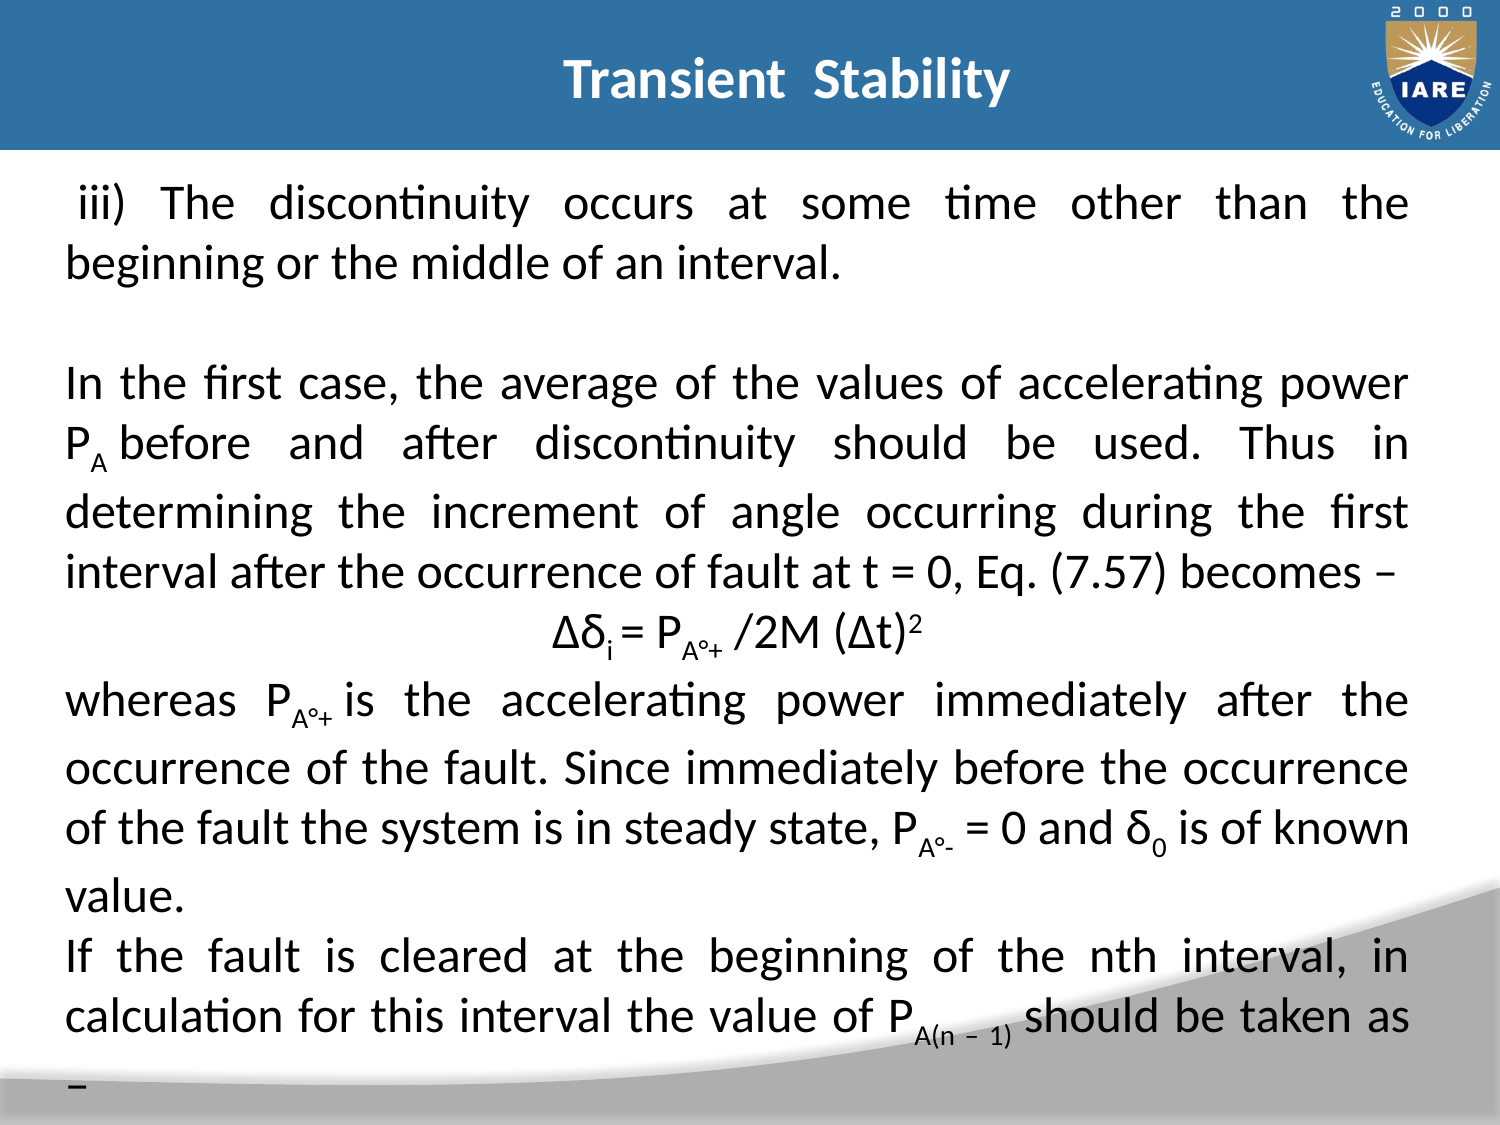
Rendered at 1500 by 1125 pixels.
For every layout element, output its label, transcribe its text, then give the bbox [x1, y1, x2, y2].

picture [1362, 0, 1500, 148]
text_box Transient Stability [0, 0, 1353, 151]
text_box (iii) The discontinuity occurs at some time other than the beginning or the middle of an interval. In the first case, the average of the values of accelerating power PA before and after discontinuity should be used. Thus in determining the increment of angle occurring during the first interval after the occurrence of fault at t = 0, Eq. (7.57) becomes – Δδi = PA°+ /2M (Δt)2 whereas PA°+ is the accelerating power immediately after the occurrence of the fault. Since immediately before the occurrence of the fault the system is in steady state, PA°- = 0 and δ0 is of known value. If the fault is cleared at the beginning of the nth interval, in calculation for this interval the value of PA(n – 1) should be taken as – [50, 162, 1425, 1119]
